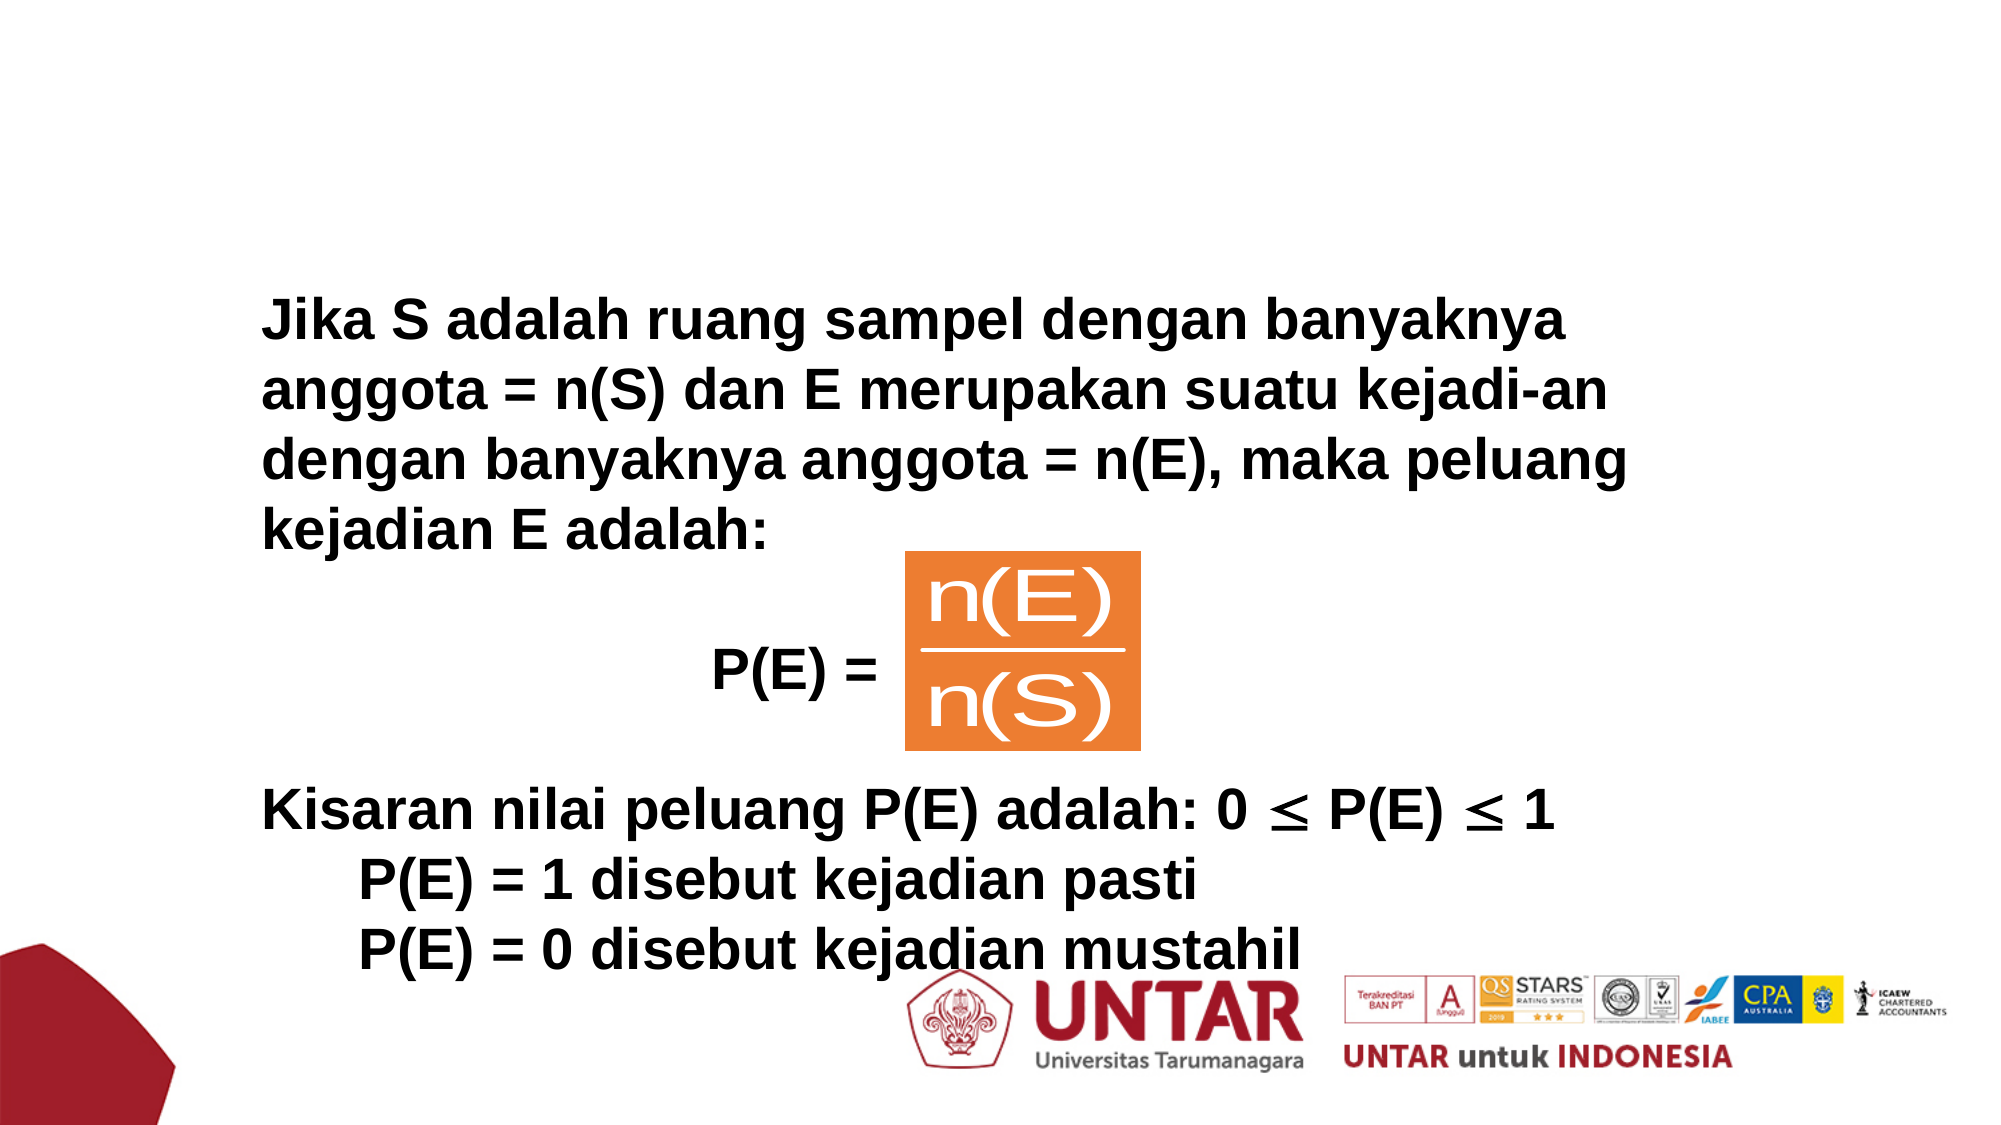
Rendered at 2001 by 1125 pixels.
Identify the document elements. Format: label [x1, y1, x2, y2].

text_box [246, 187, 1788, 1075]
picture [0, 0, 2001, 1125]
